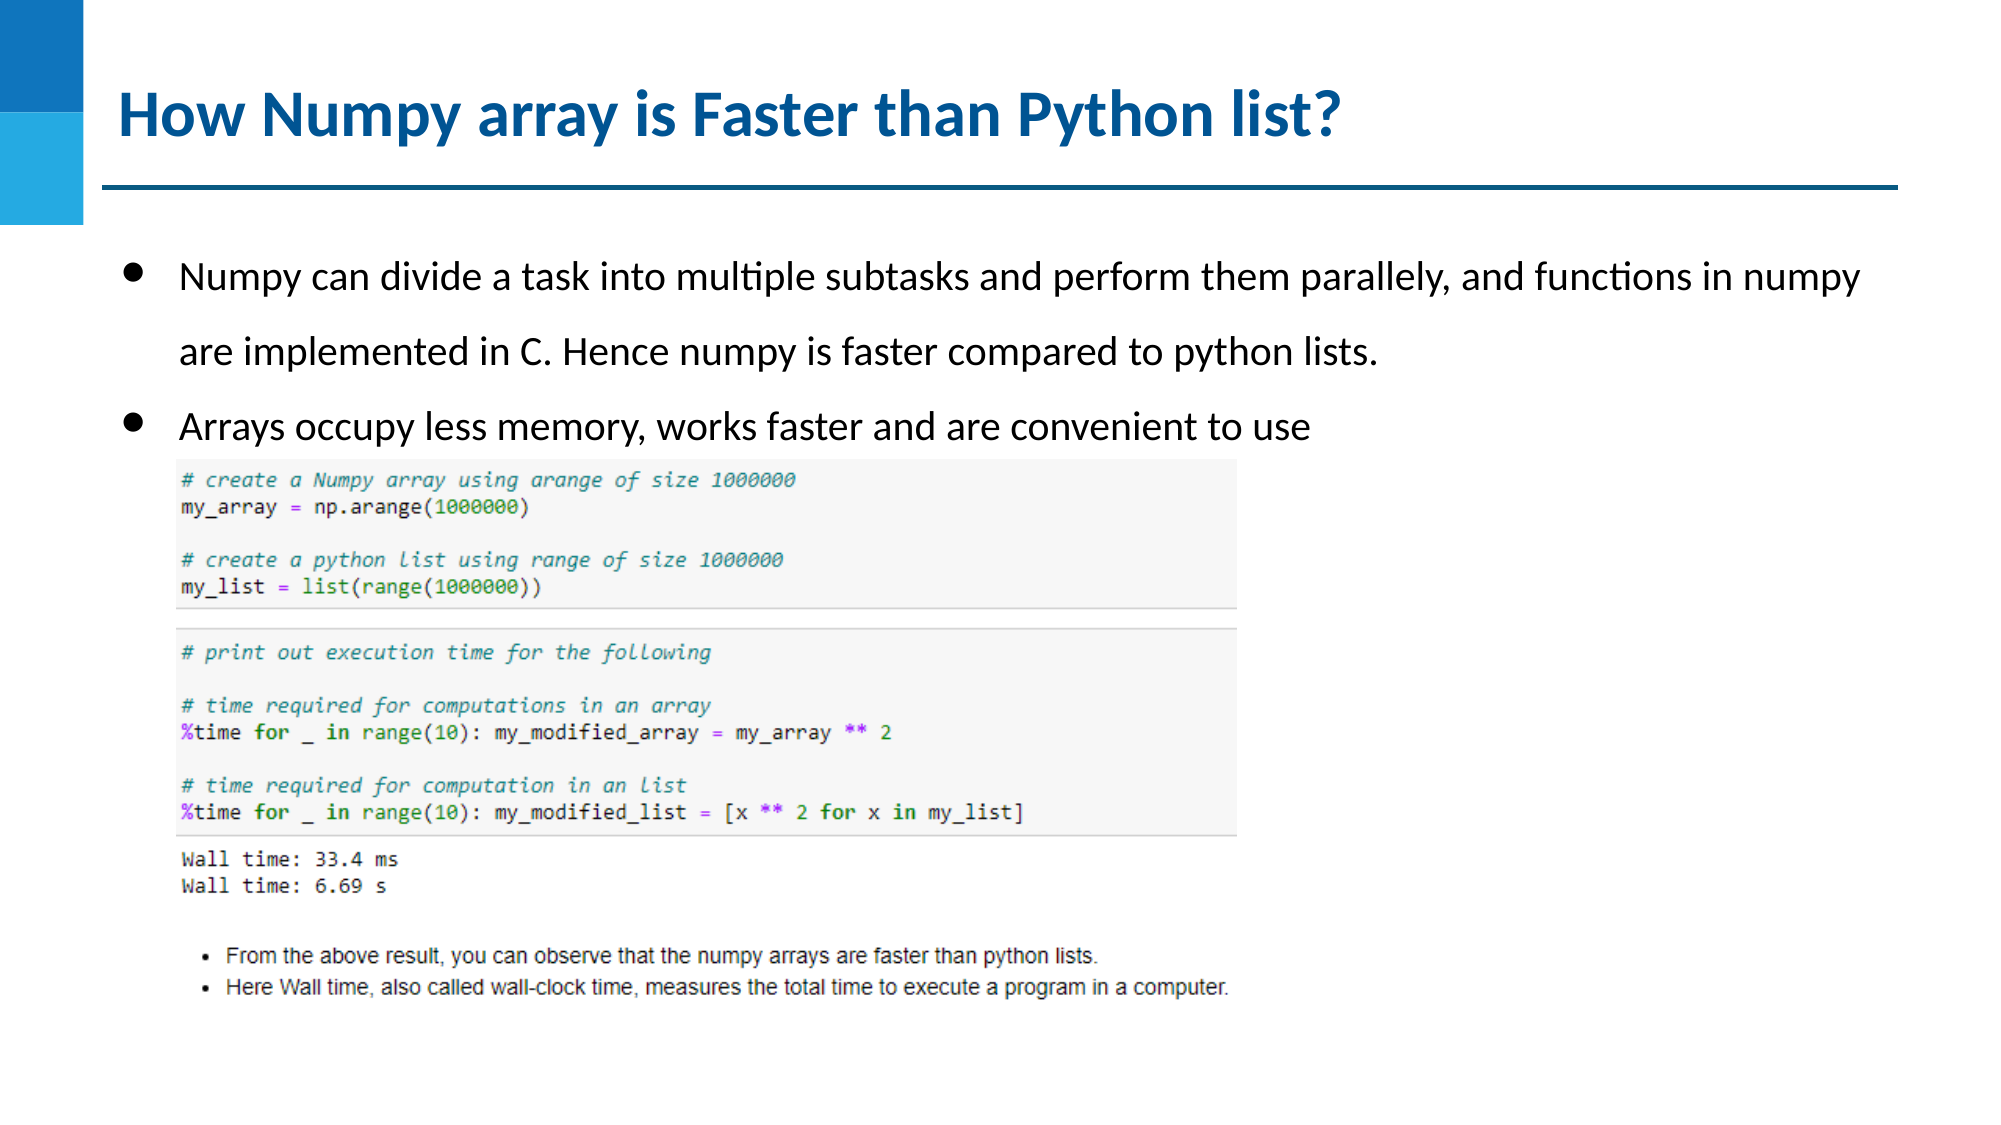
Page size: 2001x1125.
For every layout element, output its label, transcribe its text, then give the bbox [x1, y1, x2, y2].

text_box How Numpy array is Faster than Python list? [116, 66, 1960, 191]
picture [176, 459, 1237, 1020]
text_box Numpy can divide a task into multiple subtasks and perform them parallely, and functions in numpy are implemented in C. Hence numpy is faster compared to python lists. Arrays occupy less memory, works faster and are convenient to use [88, 209, 1898, 465]
